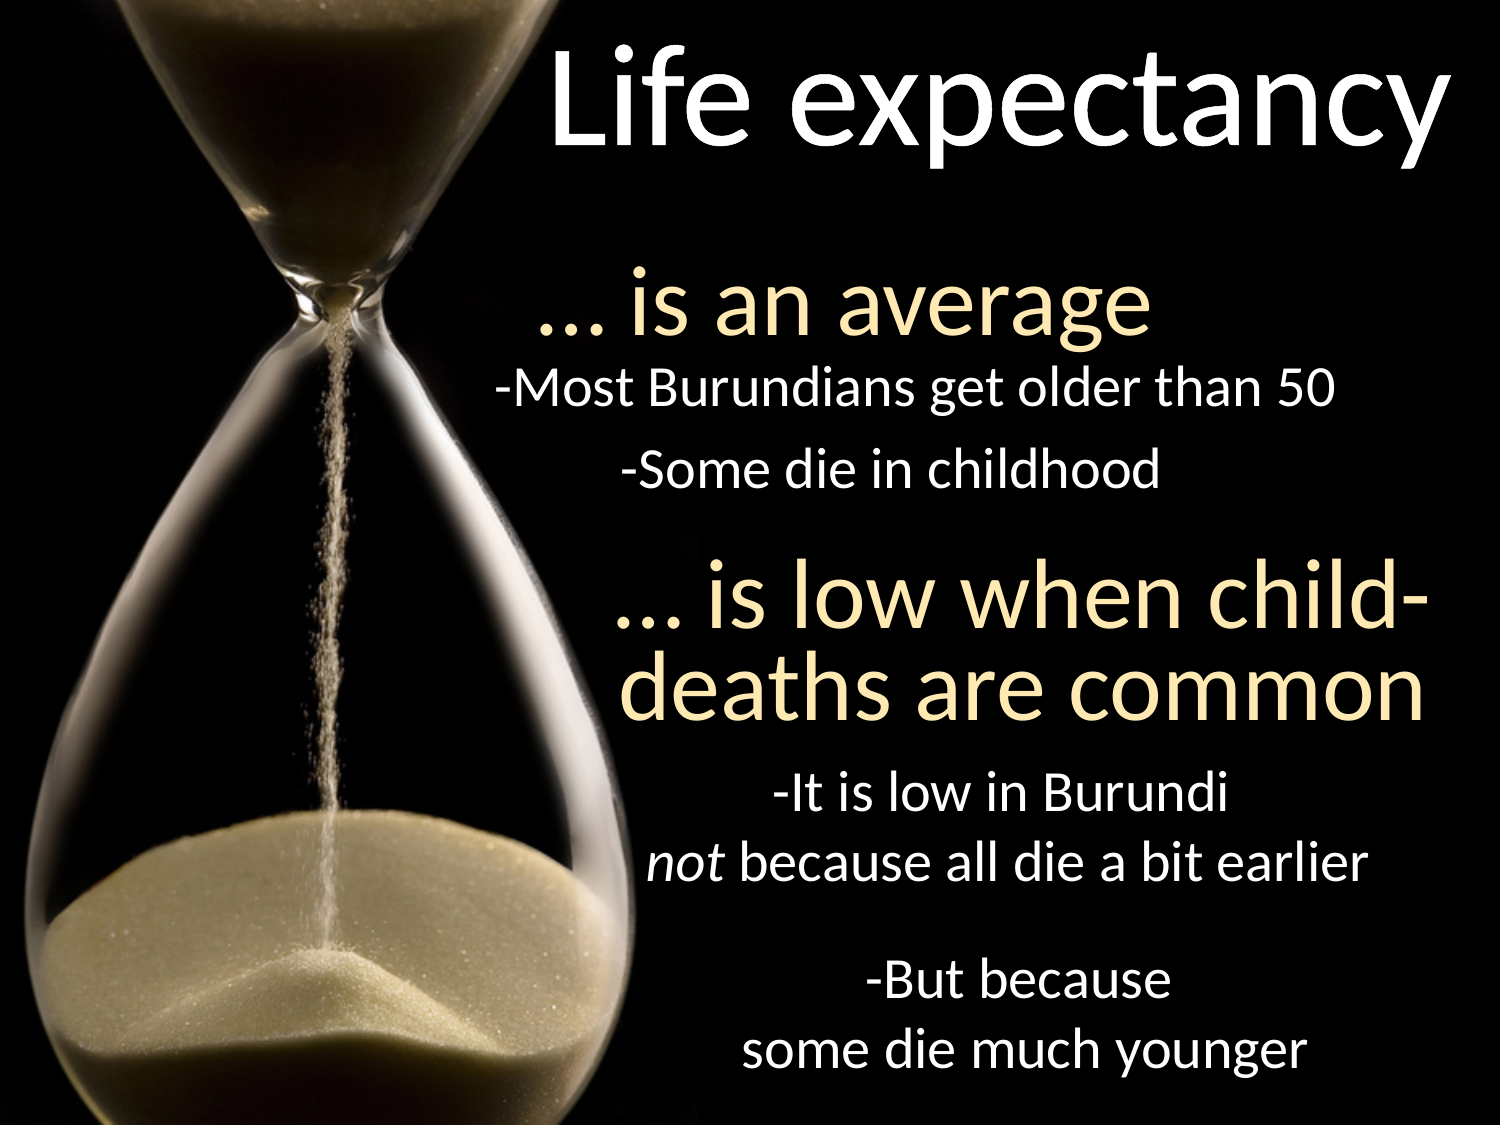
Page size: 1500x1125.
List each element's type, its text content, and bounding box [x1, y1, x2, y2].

text_box -It is low in Burundi not because all die a bit earlier [702, 745, 1418, 901]
text_box -Most Burundians get older than 50 [702, 340, 1388, 425]
text_box -Some die in childhood [702, 422, 1249, 508]
text_box … is low when child- deaths are common [702, 549, 1500, 748]
picture [0, 0, 699, 1125]
text_box -But because some die much younger [702, 933, 1392, 1088]
text_box … is an average [702, 227, 1223, 340]
text_box Life expectancy [699, 0, 1500, 182]
